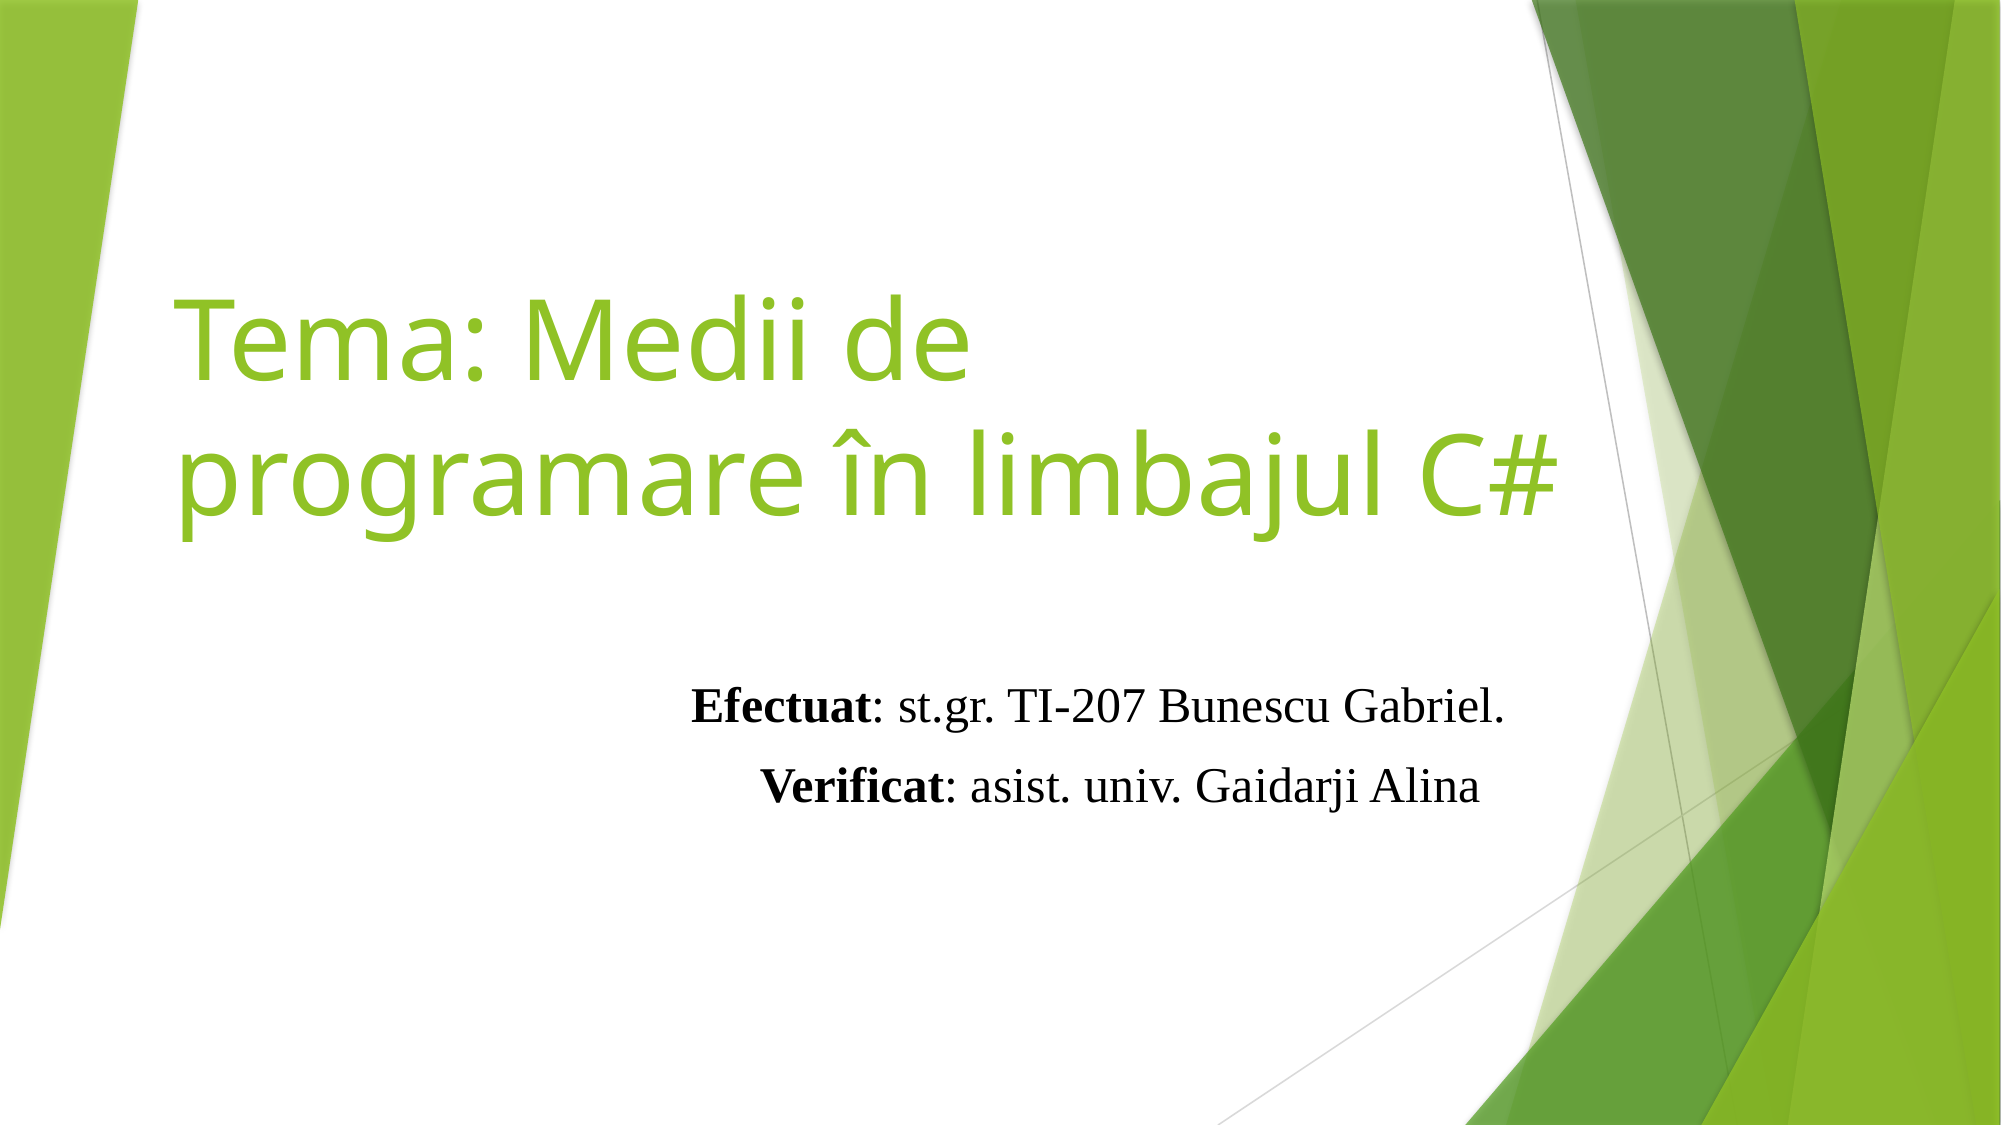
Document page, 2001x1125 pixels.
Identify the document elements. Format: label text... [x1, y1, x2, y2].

title Tema: Medii de programare în limbajul C# [158, 110, 1610, 546]
subtitle Efectuat: st.gr. TI-207 Bunescu Gabriel. Verificat: asist. univ. Gaidarji Alina [247, 664, 1522, 845]
